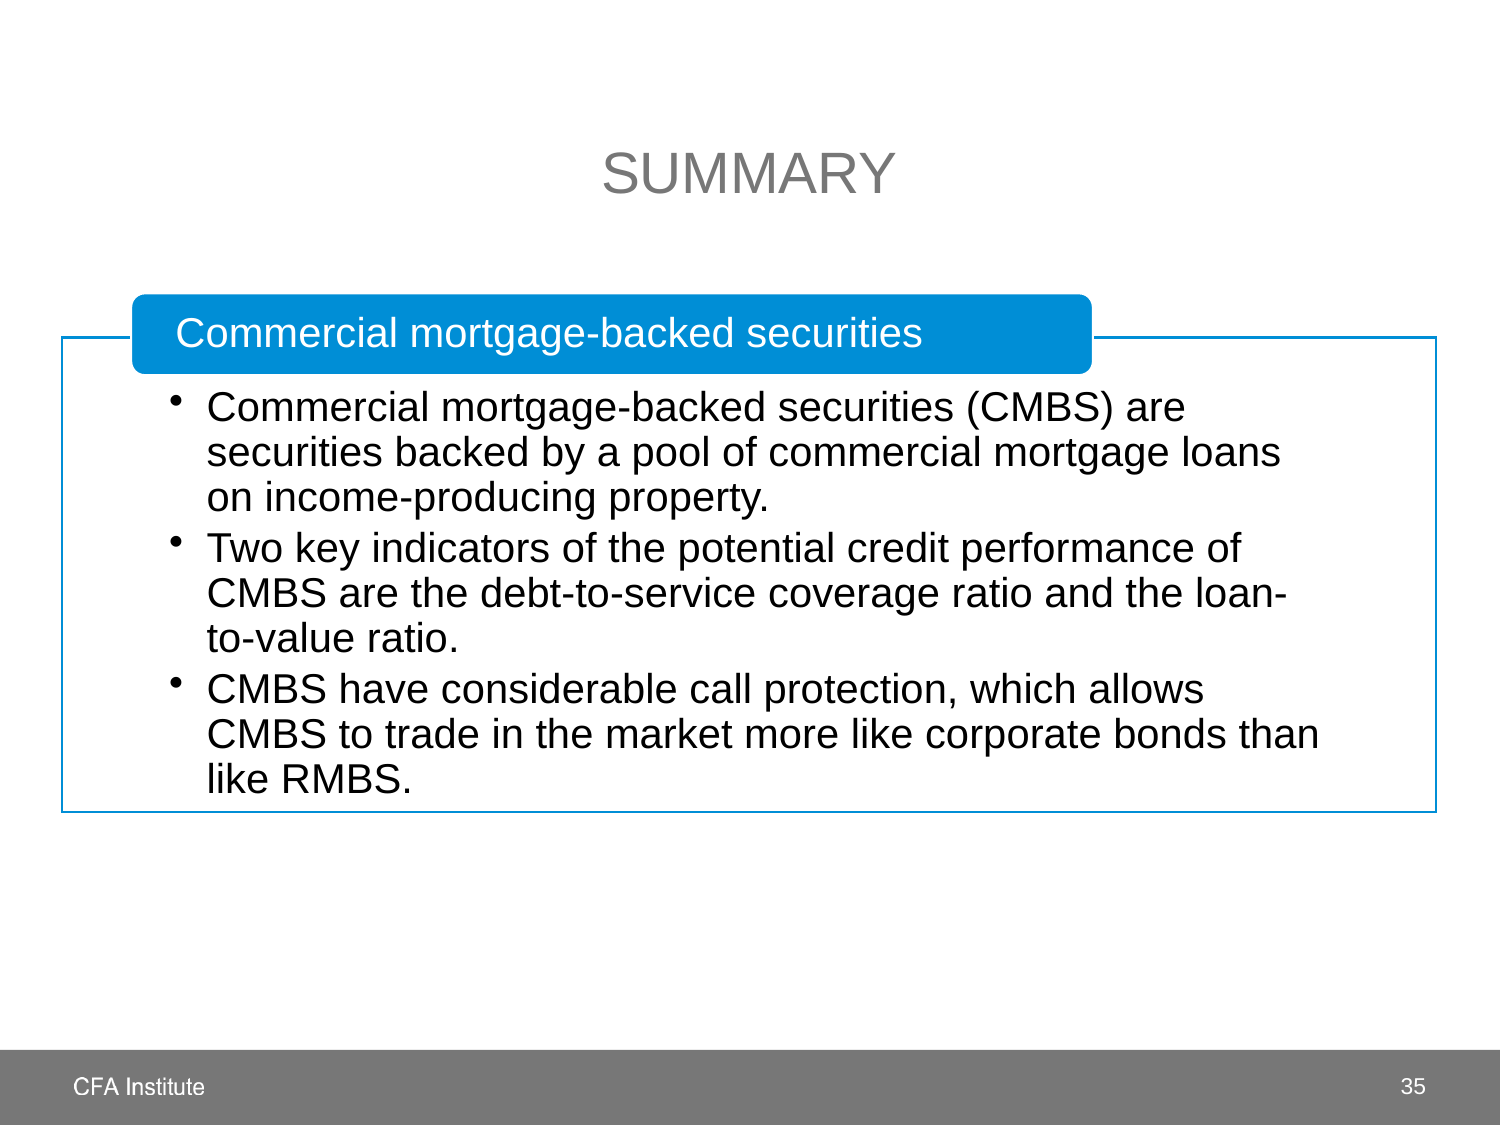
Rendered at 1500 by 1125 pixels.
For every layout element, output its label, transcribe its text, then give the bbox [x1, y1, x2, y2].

picture [74, 1077, 204, 1095]
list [61, 274, 1437, 876]
title SUMMARY [62, 24, 1437, 213]
slide_number 35 [1312, 1055, 1442, 1116]
